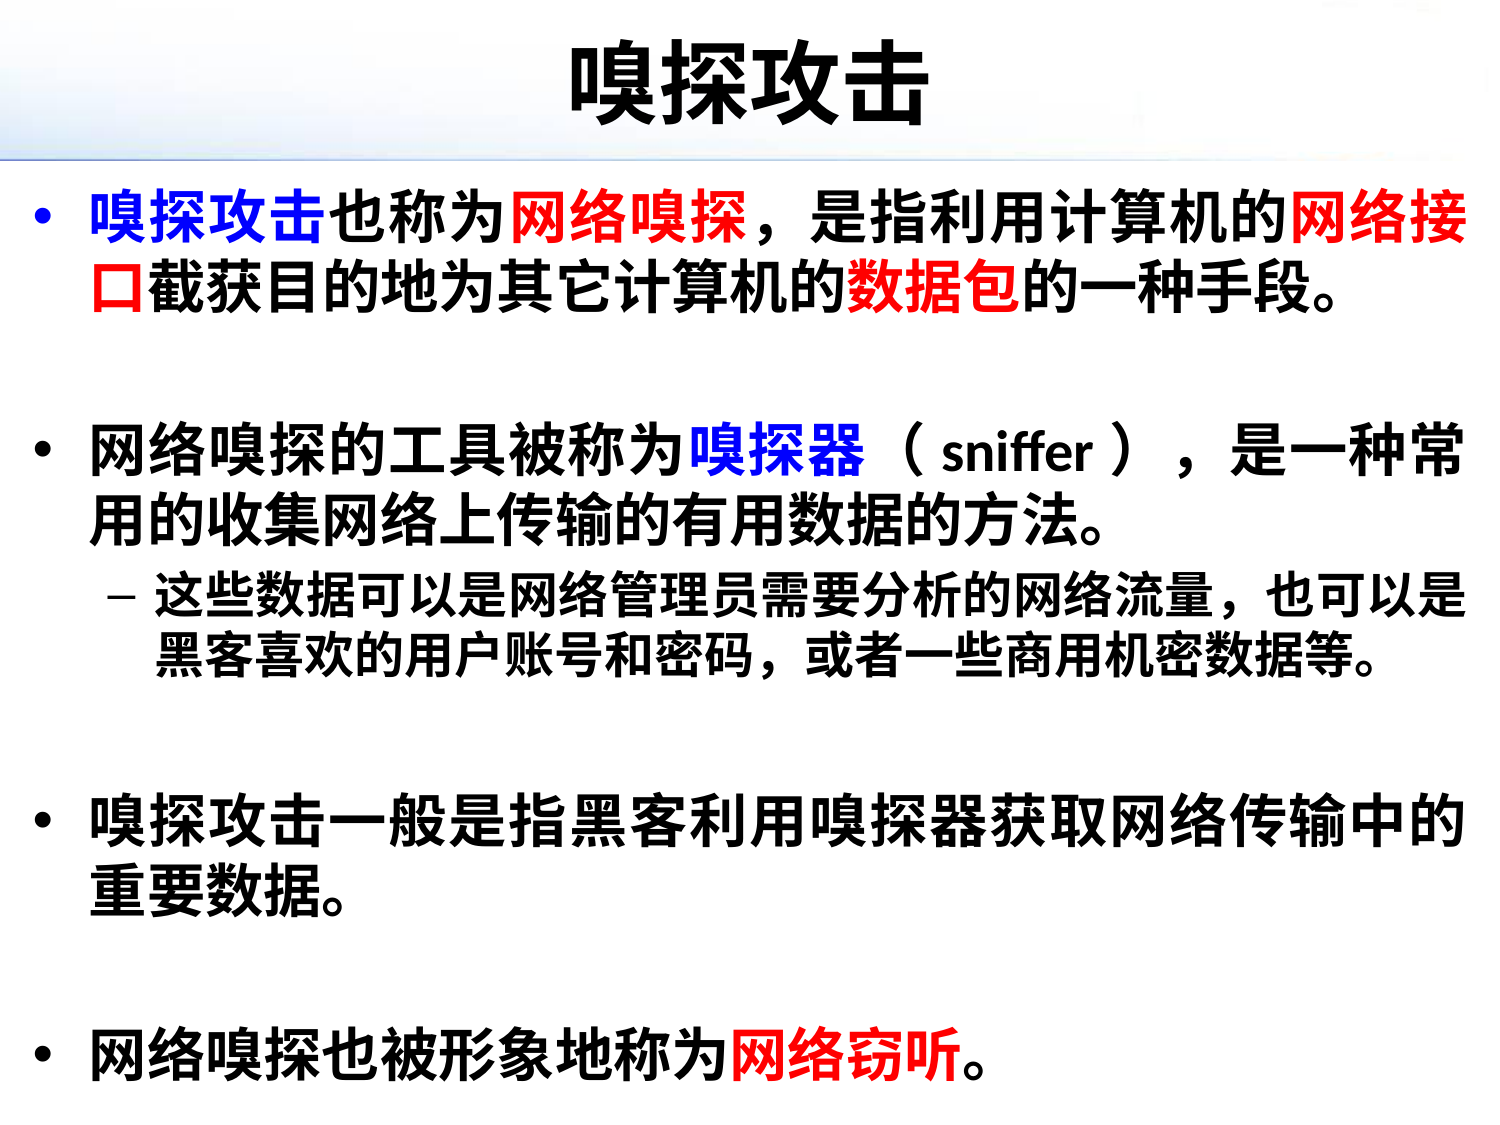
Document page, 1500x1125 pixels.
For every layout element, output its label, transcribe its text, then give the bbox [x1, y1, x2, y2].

picture [0, 0, 1500, 161]
list 嗅探攻击也称为网络嗅探，是指利用计算机的网络接口截获目的地为其它计算机的数据包的一种手段。 网络嗅探的工具被称为嗅探器（sniffer），是一种常用的收集网络上传输的有用数据的方法。 这些数据可以是网络管理员需要分析的网络流量，也可以是黑客喜欢的用户账号和密码，或者一些商用机密数据等。 嗅探攻击一般是指黑客利用嗅探器获取网络传输中的重要数据。 网络嗅探也被形象地称为网络窃听。 [17, 172, 1483, 1083]
title 嗅探攻击 [17, 11, 1483, 149]
